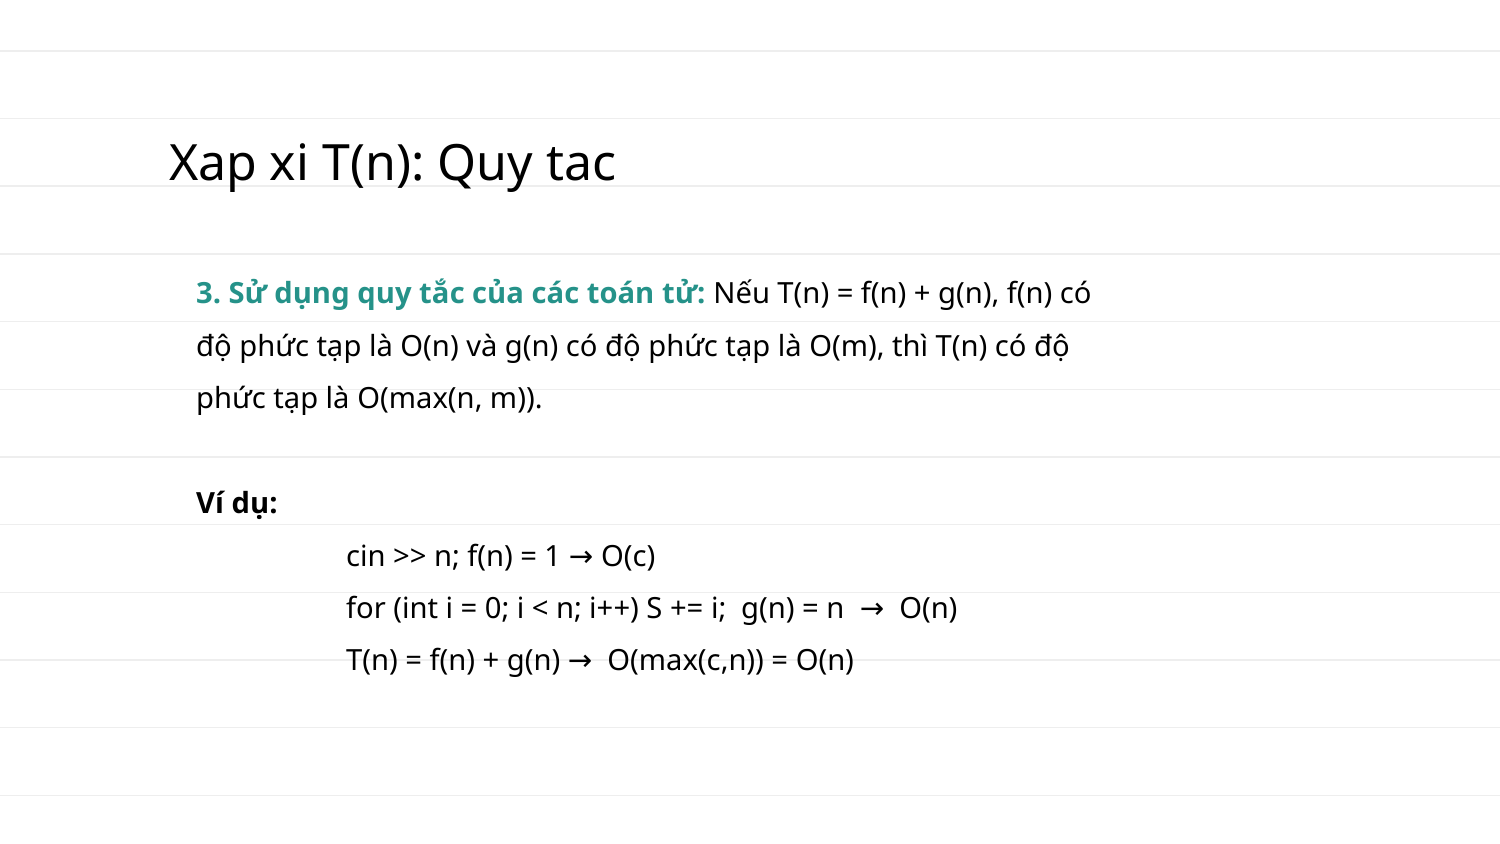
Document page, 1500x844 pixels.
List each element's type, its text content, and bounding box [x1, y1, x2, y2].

list 3. Sử dụng quy tắc của các toán tử: Nếu T(n) = f(n) + g(n), f(n) có độ phức tạp là O(n) và g(n) có độ phức tạp là O(m), thì T(n) có độ phức tạp là O(max(n, m)). Ví dụ: cin >> n; f(n) = 1 → O(c) for (int i = 0; i < n; i++) S += i; g(n) = n → O(n) T(n) = f(n) + g(n) → O(max(c,n)) = O(n) [154, 242, 1149, 743]
title Xap xi T(n): Quy tac [154, 84, 1351, 205]
